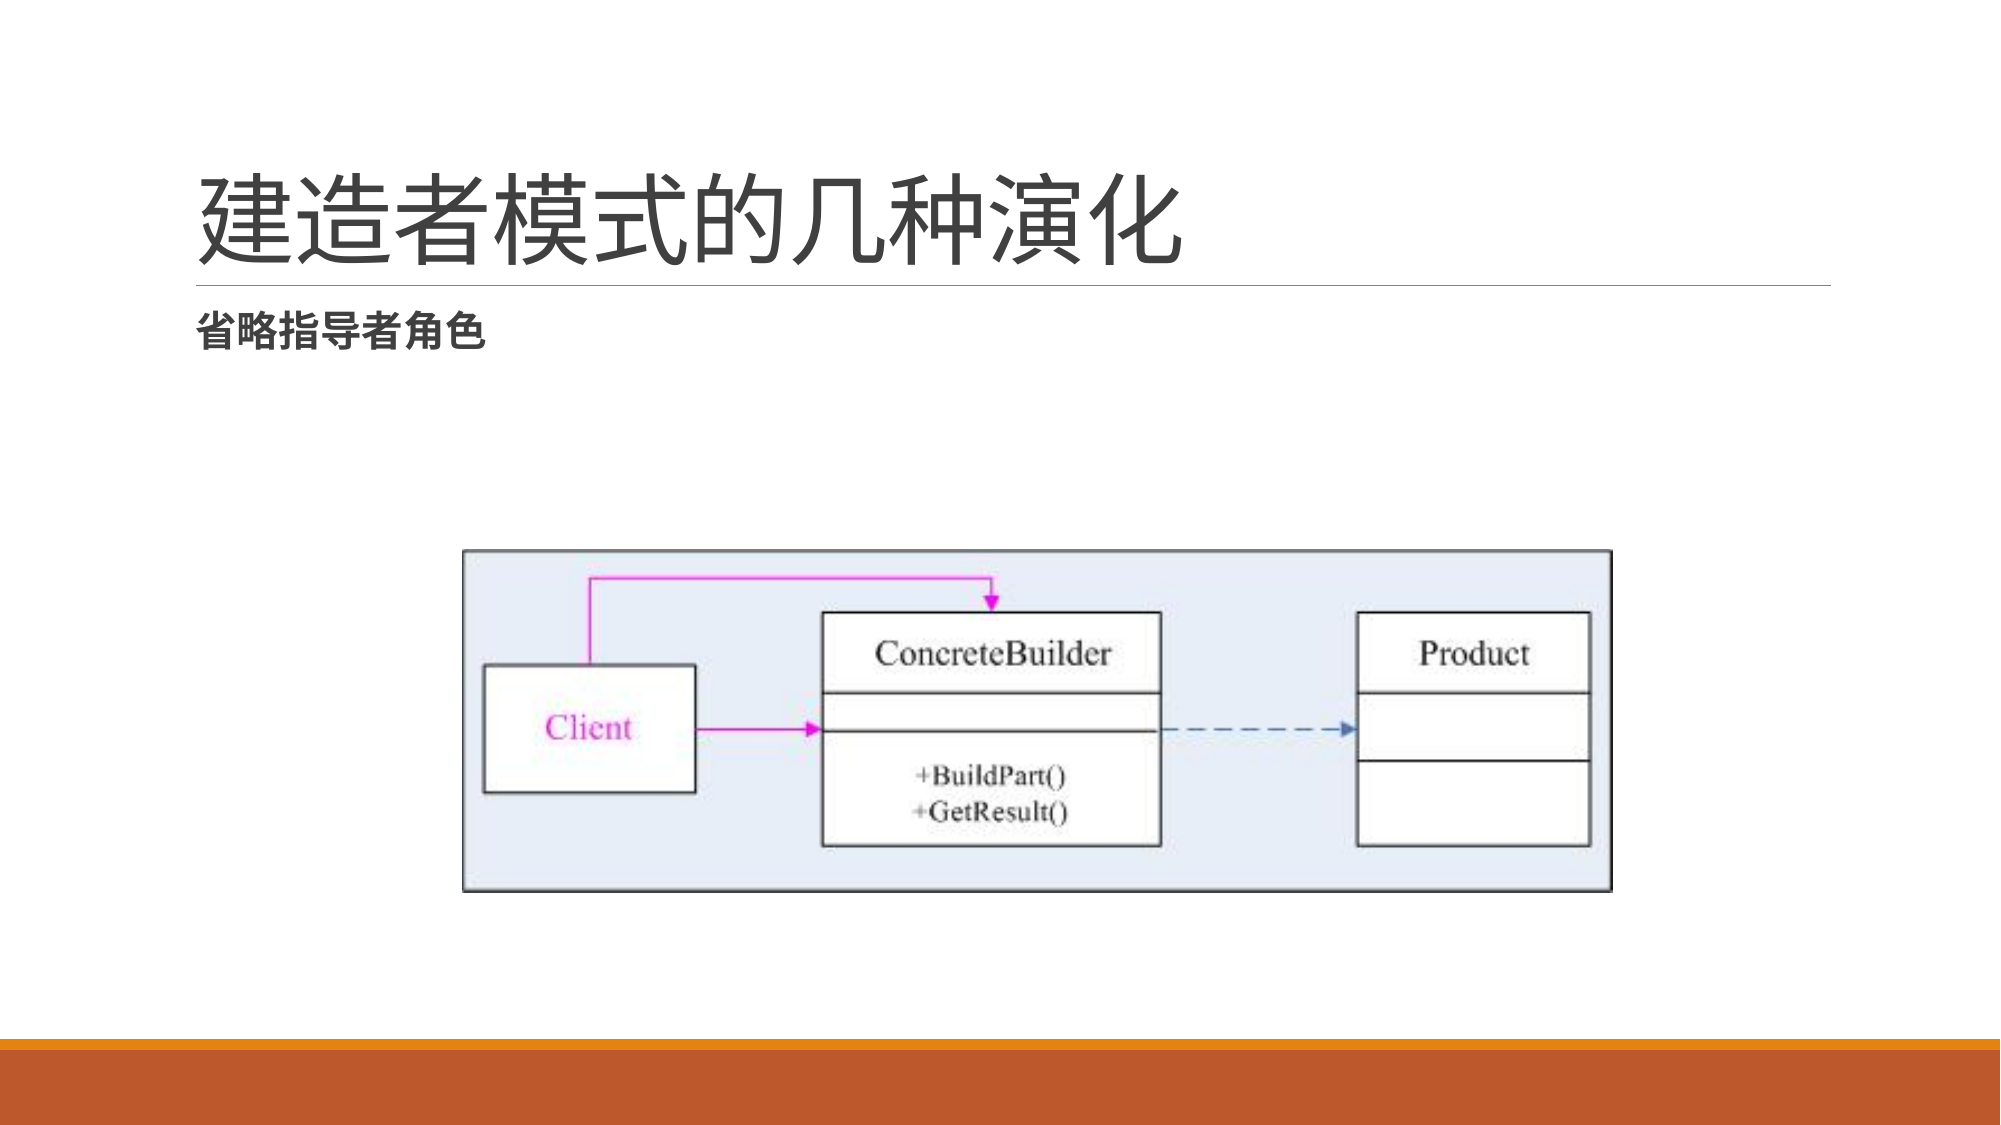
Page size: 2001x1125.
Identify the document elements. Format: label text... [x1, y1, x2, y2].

list 省略指导者角色 [180, 302, 1830, 963]
title 建造者模式的几种演化 [180, 47, 1830, 285]
picture [461, 549, 1613, 893]
